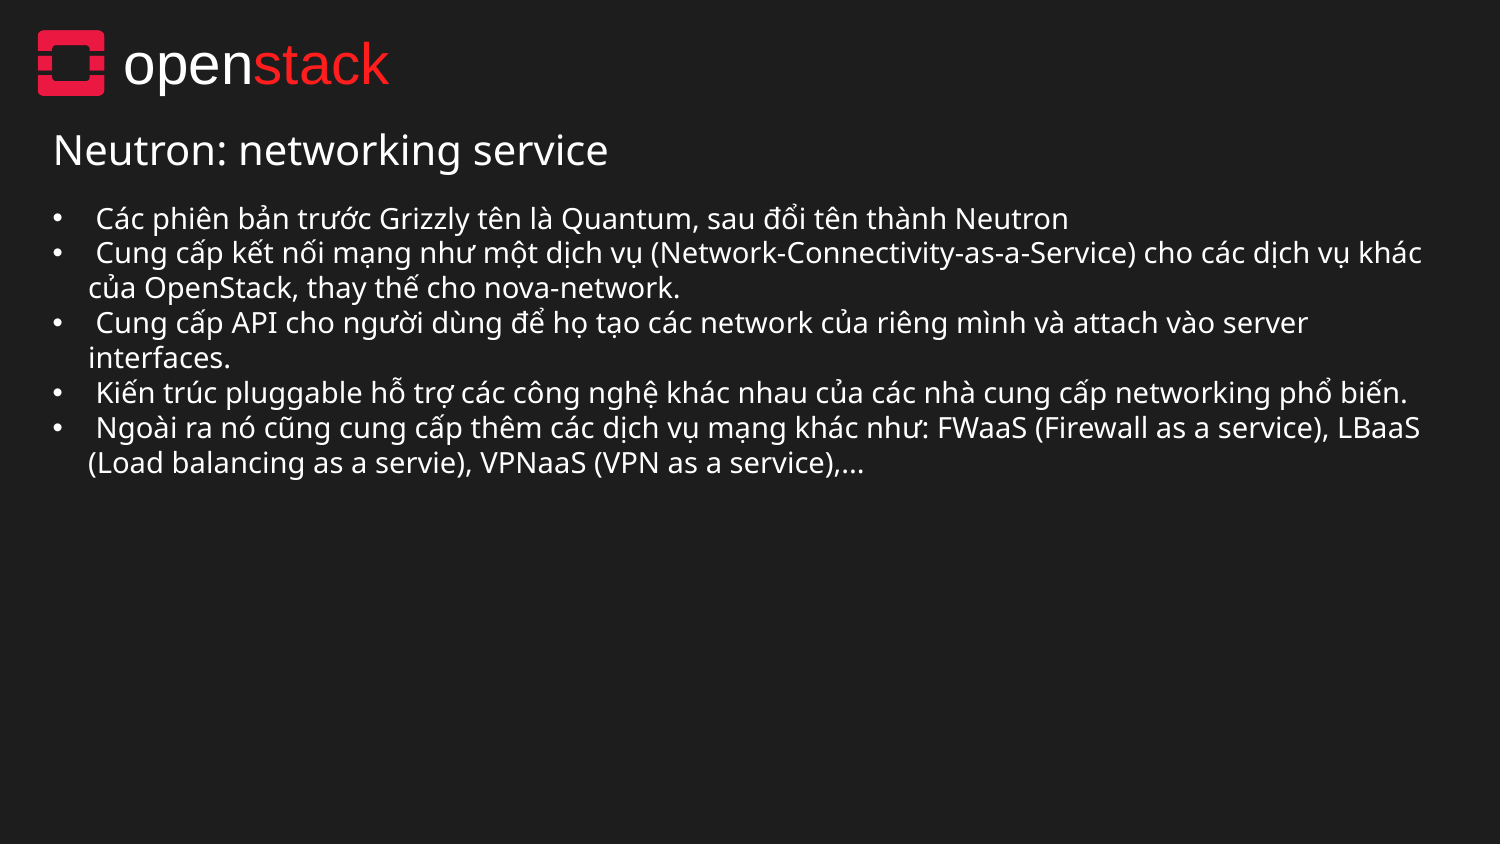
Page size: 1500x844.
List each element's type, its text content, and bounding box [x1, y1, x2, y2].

text_box Neutron: networking service [37, 116, 852, 181]
text_box openstack [108, 19, 512, 104]
text_box Các phiên bản trước Grizzly tên là Quantum, sau đổi tên thành Neutron Cung cấp kết nối mạng như một dịch vụ (Network-Connectivity-as-a-Service) cho các dịch vụ khác của OpenStack, thay thế cho nova-network. Cung cấp API cho người dùng để họ tạo các network của riêng mình và attach vào server interfaces. Kiến trúc pluggable hỗ trợ các công nghệ khác nhau của các nhà cung cấp networking phổ biến. Ngoài ra nó cũng cung cấp thêm các dịch vụ mạng khác như: FWaaS (Firewall as a service), LBaaS (Load balancing as a servie), VPNaaS (VPN as a service),... [37, 192, 1440, 487]
picture [37, 29, 111, 97]
